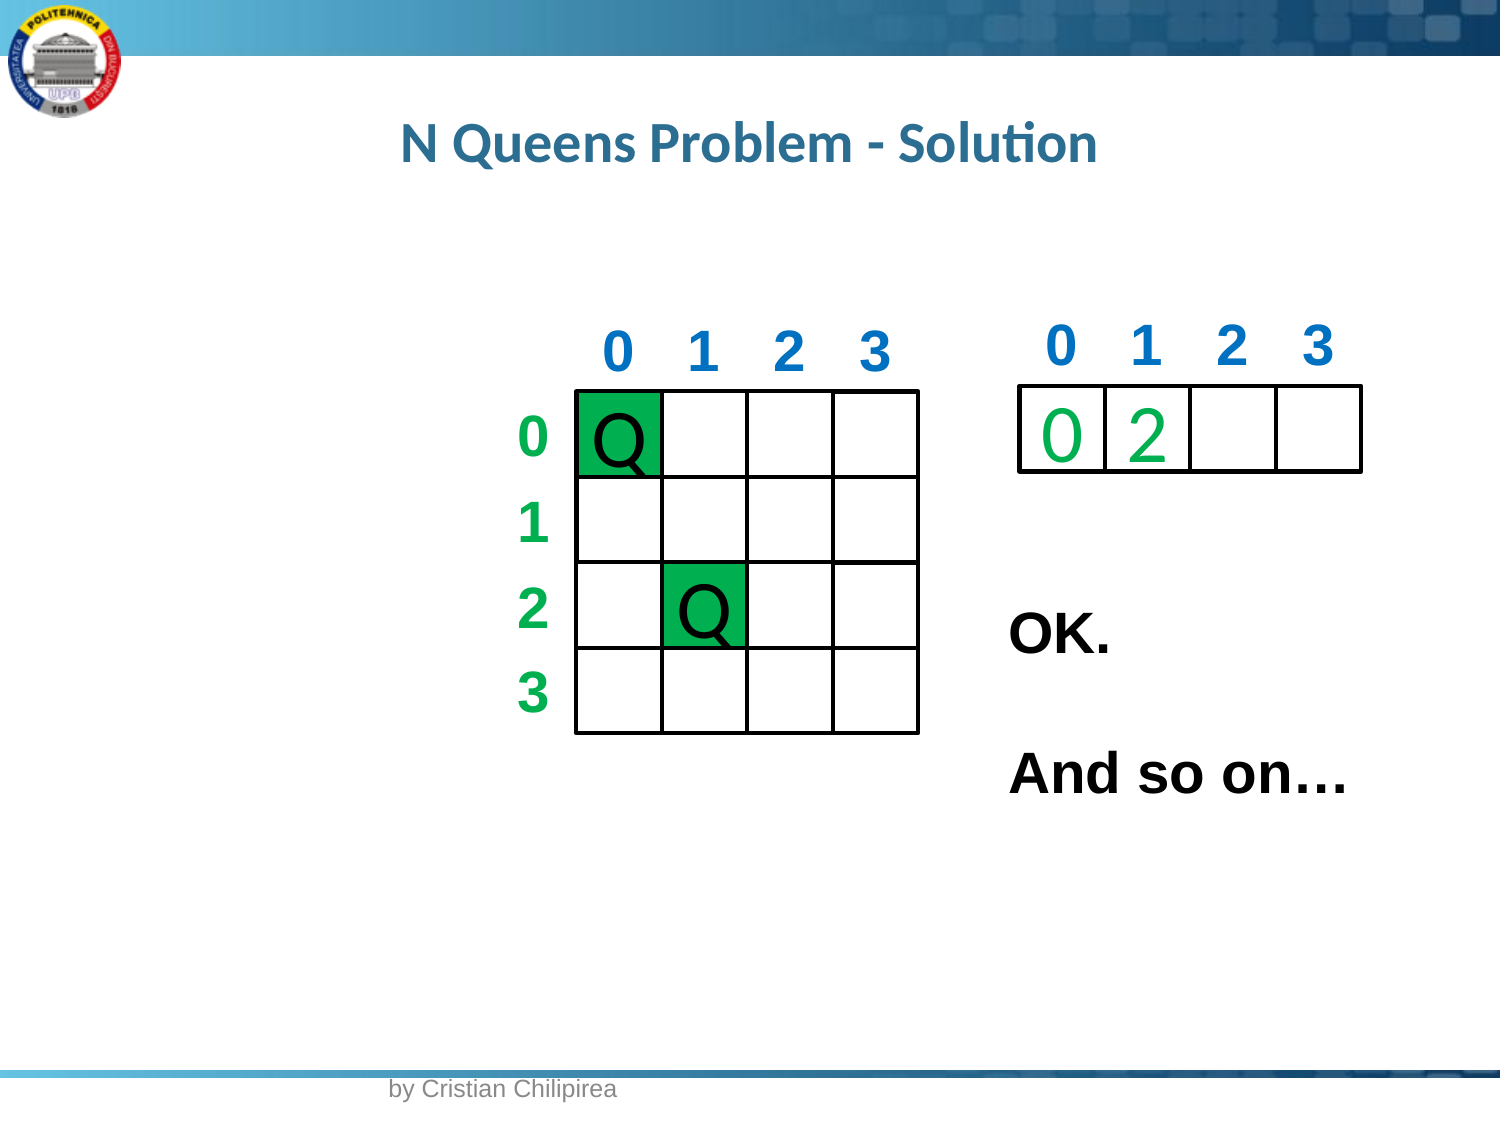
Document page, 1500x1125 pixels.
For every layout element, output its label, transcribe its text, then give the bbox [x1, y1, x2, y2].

text_box 0 [1030, 300, 1094, 385]
title N Queens Problem - Solution [51, 102, 1449, 178]
text_box OK. And so on… [993, 588, 1367, 813]
text_box 1 [502, 476, 565, 562]
text_box [745, 475, 831, 560]
picture [0, 0, 1500, 118]
text_box 2 [502, 562, 565, 646]
text_box 1 [1115, 300, 1178, 385]
text_box 1 [672, 305, 735, 391]
text_box [745, 389, 831, 475]
text_box 2 [758, 305, 822, 390]
text_box 3 [502, 646, 565, 732]
text_box [574, 475, 660, 560]
text_box 3 [1288, 299, 1351, 385]
picture [0, 1070, 1500, 1078]
text_box [831, 475, 920, 560]
text_box 0 [502, 391, 565, 476]
footer by Cristian Chilipirea [373, 1074, 1127, 1111]
text_box 3 [845, 305, 908, 390]
text_box Q [660, 560, 745, 646]
text_box 0 [587, 305, 651, 391]
text_box [660, 646, 745, 735]
text_box 2 [1103, 384, 1188, 474]
text_box Q [574, 389, 660, 475]
text_box [745, 560, 831, 646]
text_box [574, 560, 660, 646]
text_box [660, 475, 745, 560]
text_box 2 [1202, 299, 1265, 385]
text_box [831, 389, 920, 475]
text_box [574, 646, 660, 735]
text_box 0 [1017, 384, 1103, 474]
text_box [745, 646, 831, 735]
text_box [831, 646, 920, 735]
text_box [831, 560, 920, 646]
text_box [1274, 384, 1363, 474]
text_box [660, 389, 745, 475]
text_box [1188, 384, 1274, 474]
